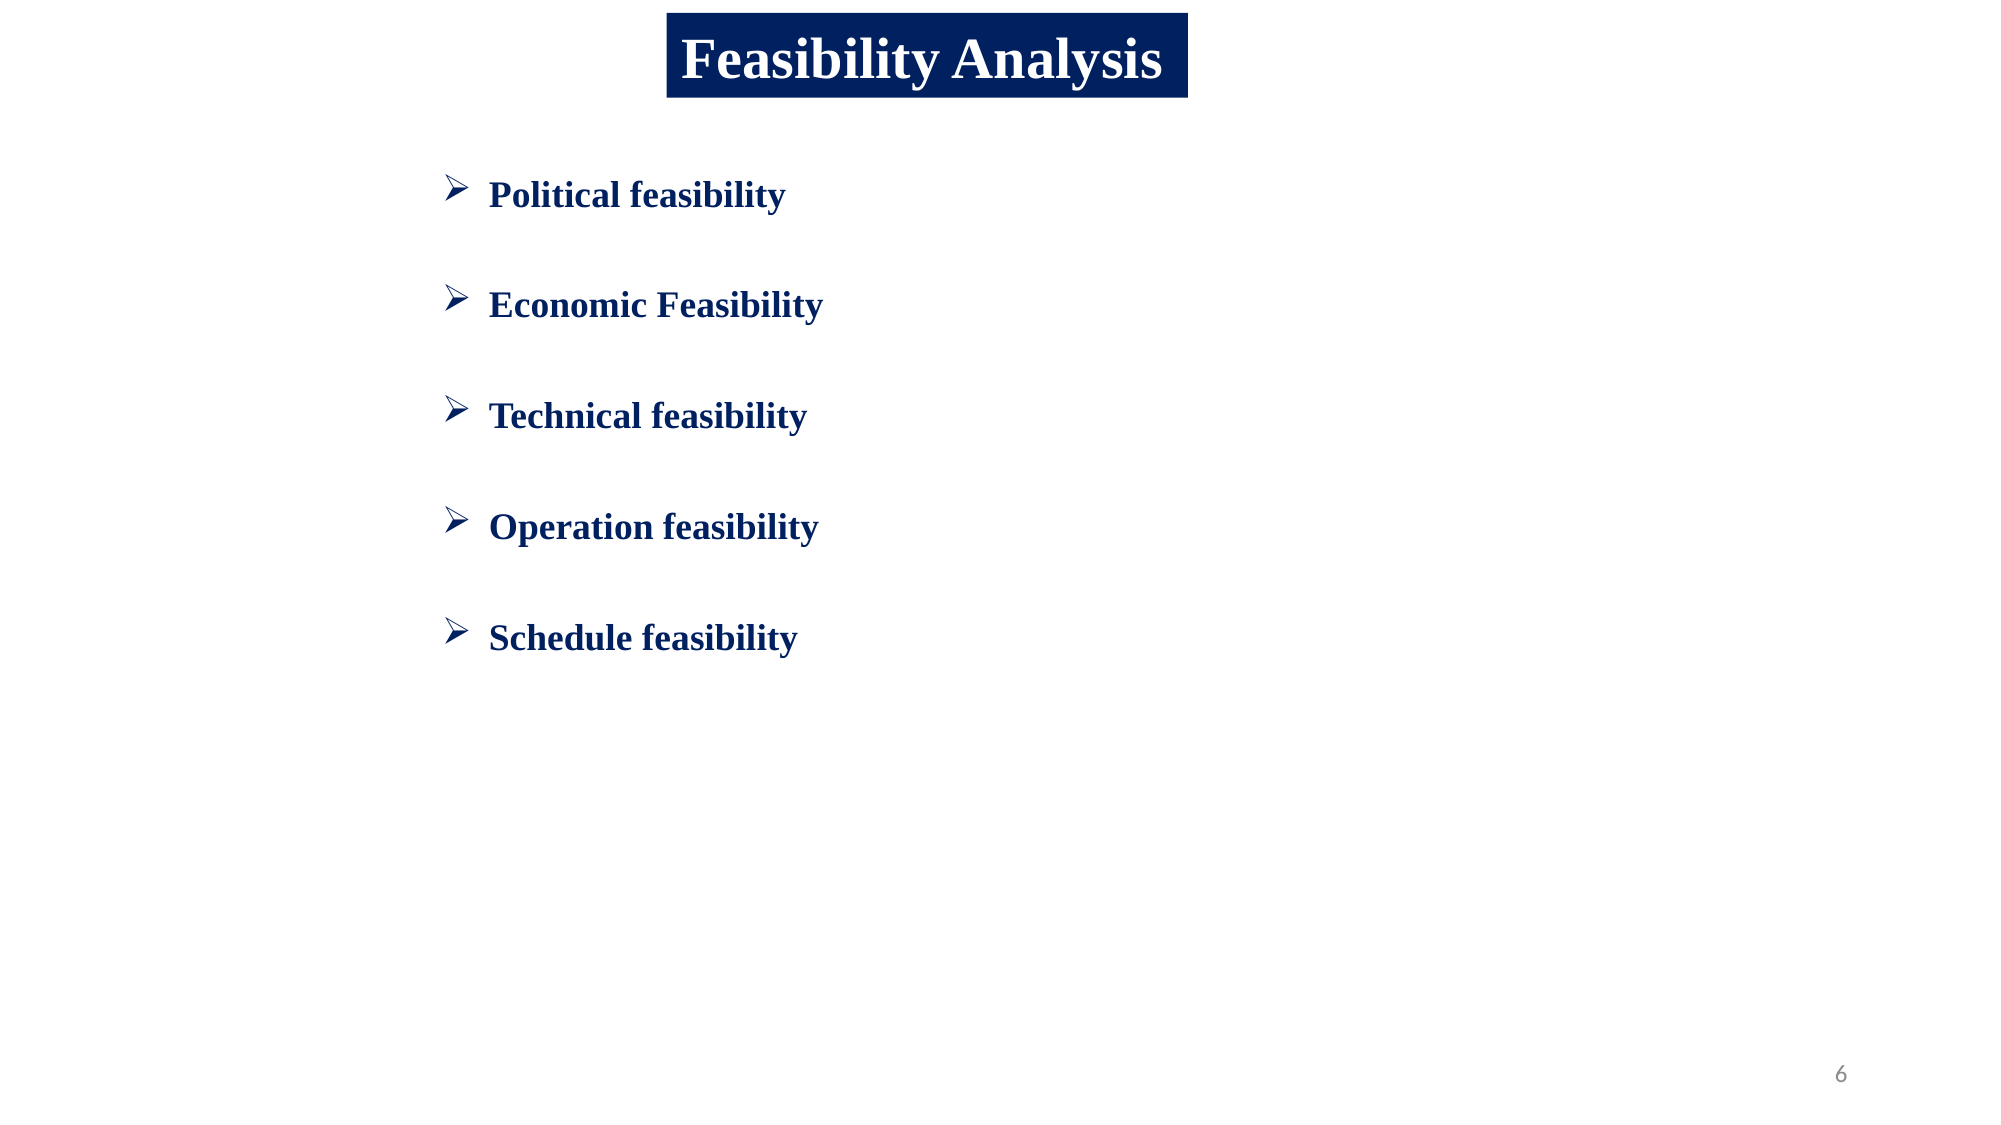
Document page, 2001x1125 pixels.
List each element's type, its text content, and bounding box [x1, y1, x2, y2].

slide_number 6 [1412, 1042, 1863, 1103]
text_box Feasibility Analysis [666, 12, 1188, 98]
text_box Political feasibility Economic Feasibility Technical feasibility Operation feasibility Schedule feasibility [427, 117, 1428, 666]
